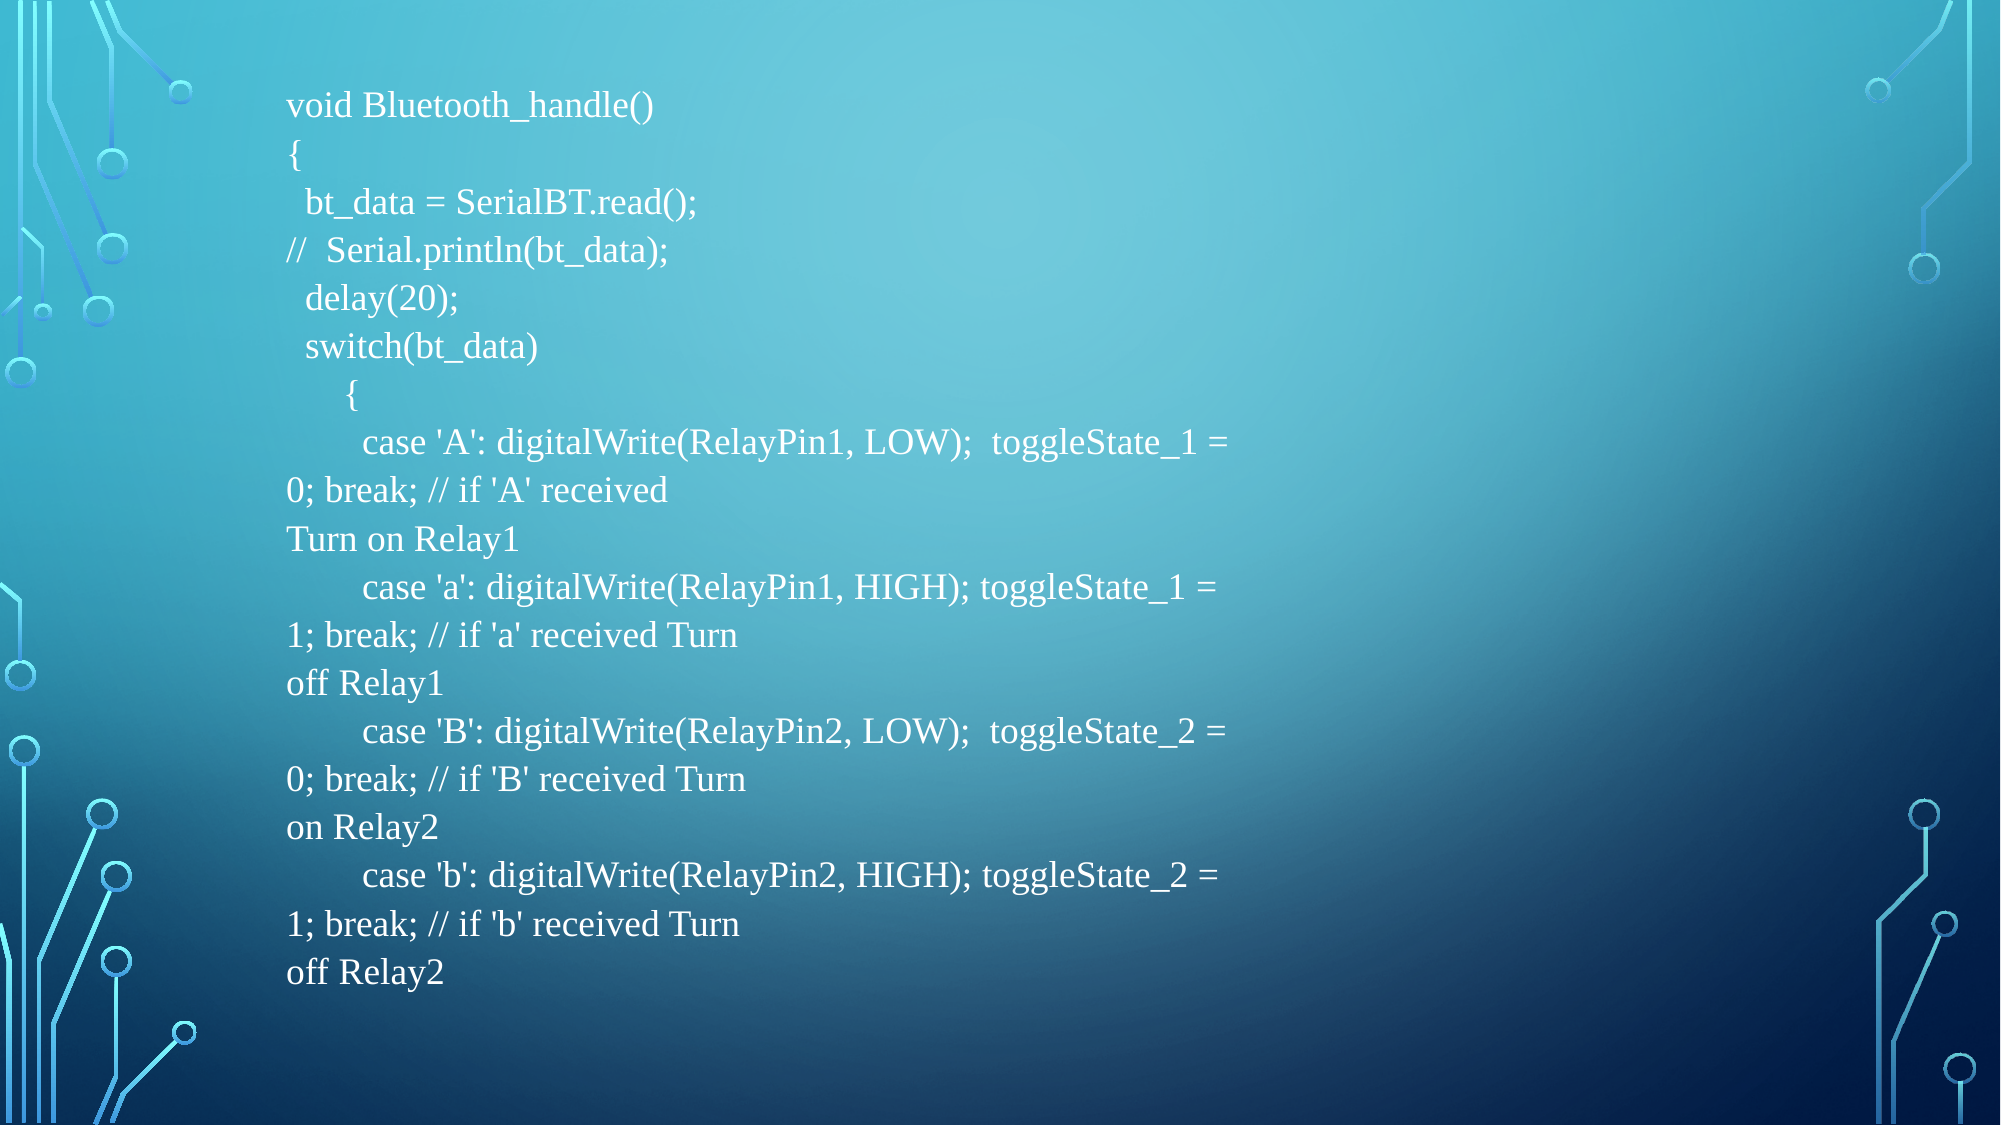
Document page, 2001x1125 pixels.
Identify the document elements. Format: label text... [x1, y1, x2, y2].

text_box void Bluetooth_handle() { bt_data = SerialBT.read(); // Serial.println(bt_data); delay(20); switch(bt_data) { case 'A': digitalWrite(RelayPin1, LOW); toggleState_1 = 0; break; // if 'A' received Turn on Relay1 case 'a': digitalWrite(RelayPin1, HIGH); toggleState_1 = 1; break; // if 'a' received Turn off Relay1 case 'B': digitalWrite(RelayPin2, LOW); toggleState_2 = 0; break; // if 'B' received Turn on Relay2 case 'b': digitalWrite(RelayPin2, HIGH); toggleState_2 = 1; break; // if 'b' received Turn off Relay2 [271, 69, 1272, 1048]
